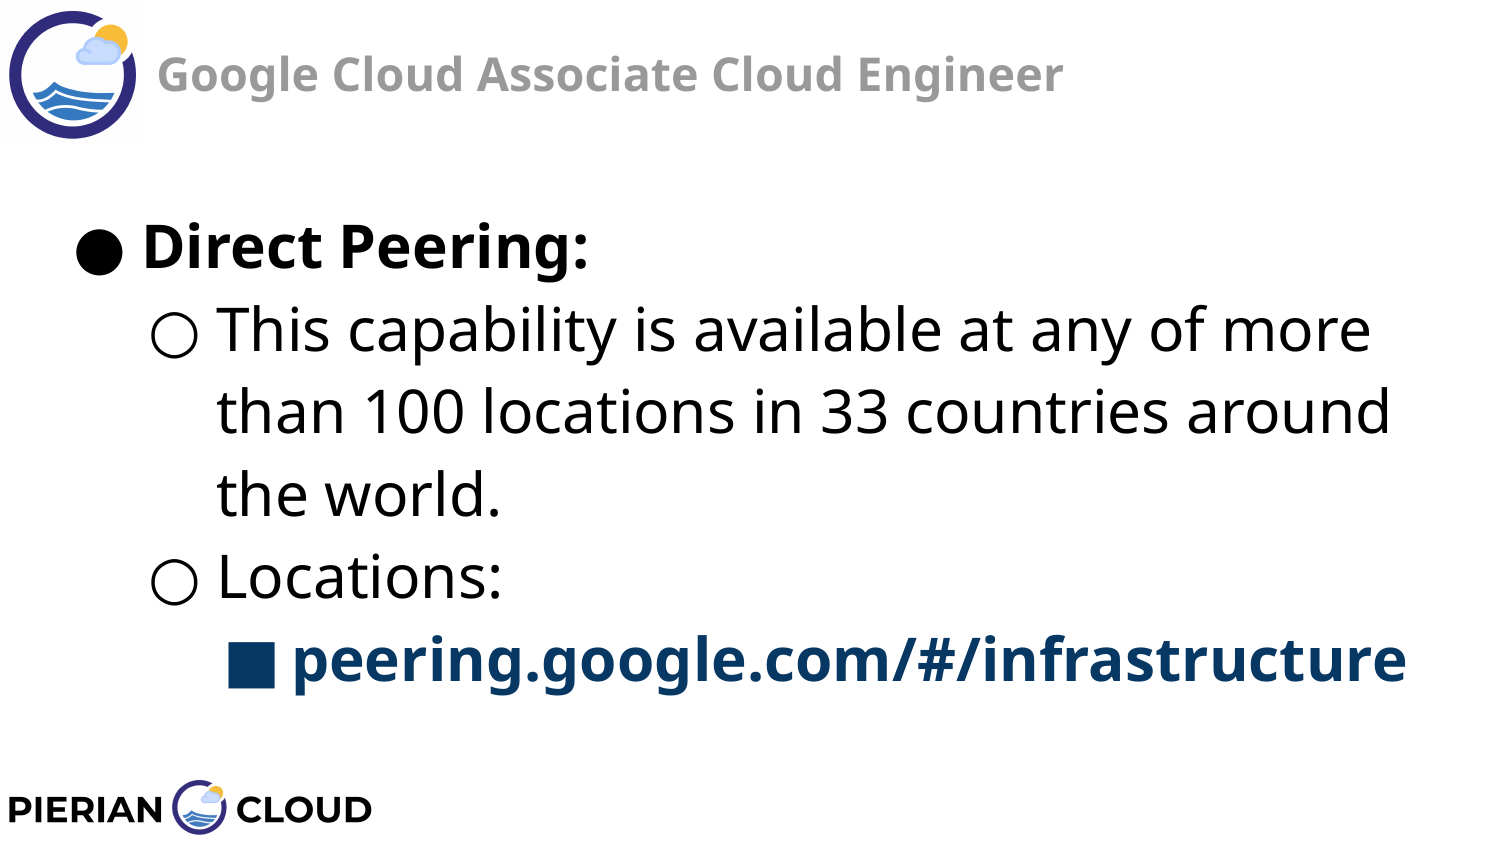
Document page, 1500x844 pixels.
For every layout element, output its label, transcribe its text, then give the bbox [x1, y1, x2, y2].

title Google Cloud Associate Cloud Engineer [146, 25, 1420, 120]
subtitle Direct Peering: This capability is available at any of more than 100 locations in 33 countries around the world. Locations: peering.google.com/#/infrastructure [51, 189, 1476, 802]
picture [0, 758, 375, 844]
picture [0, 0, 142, 146]
